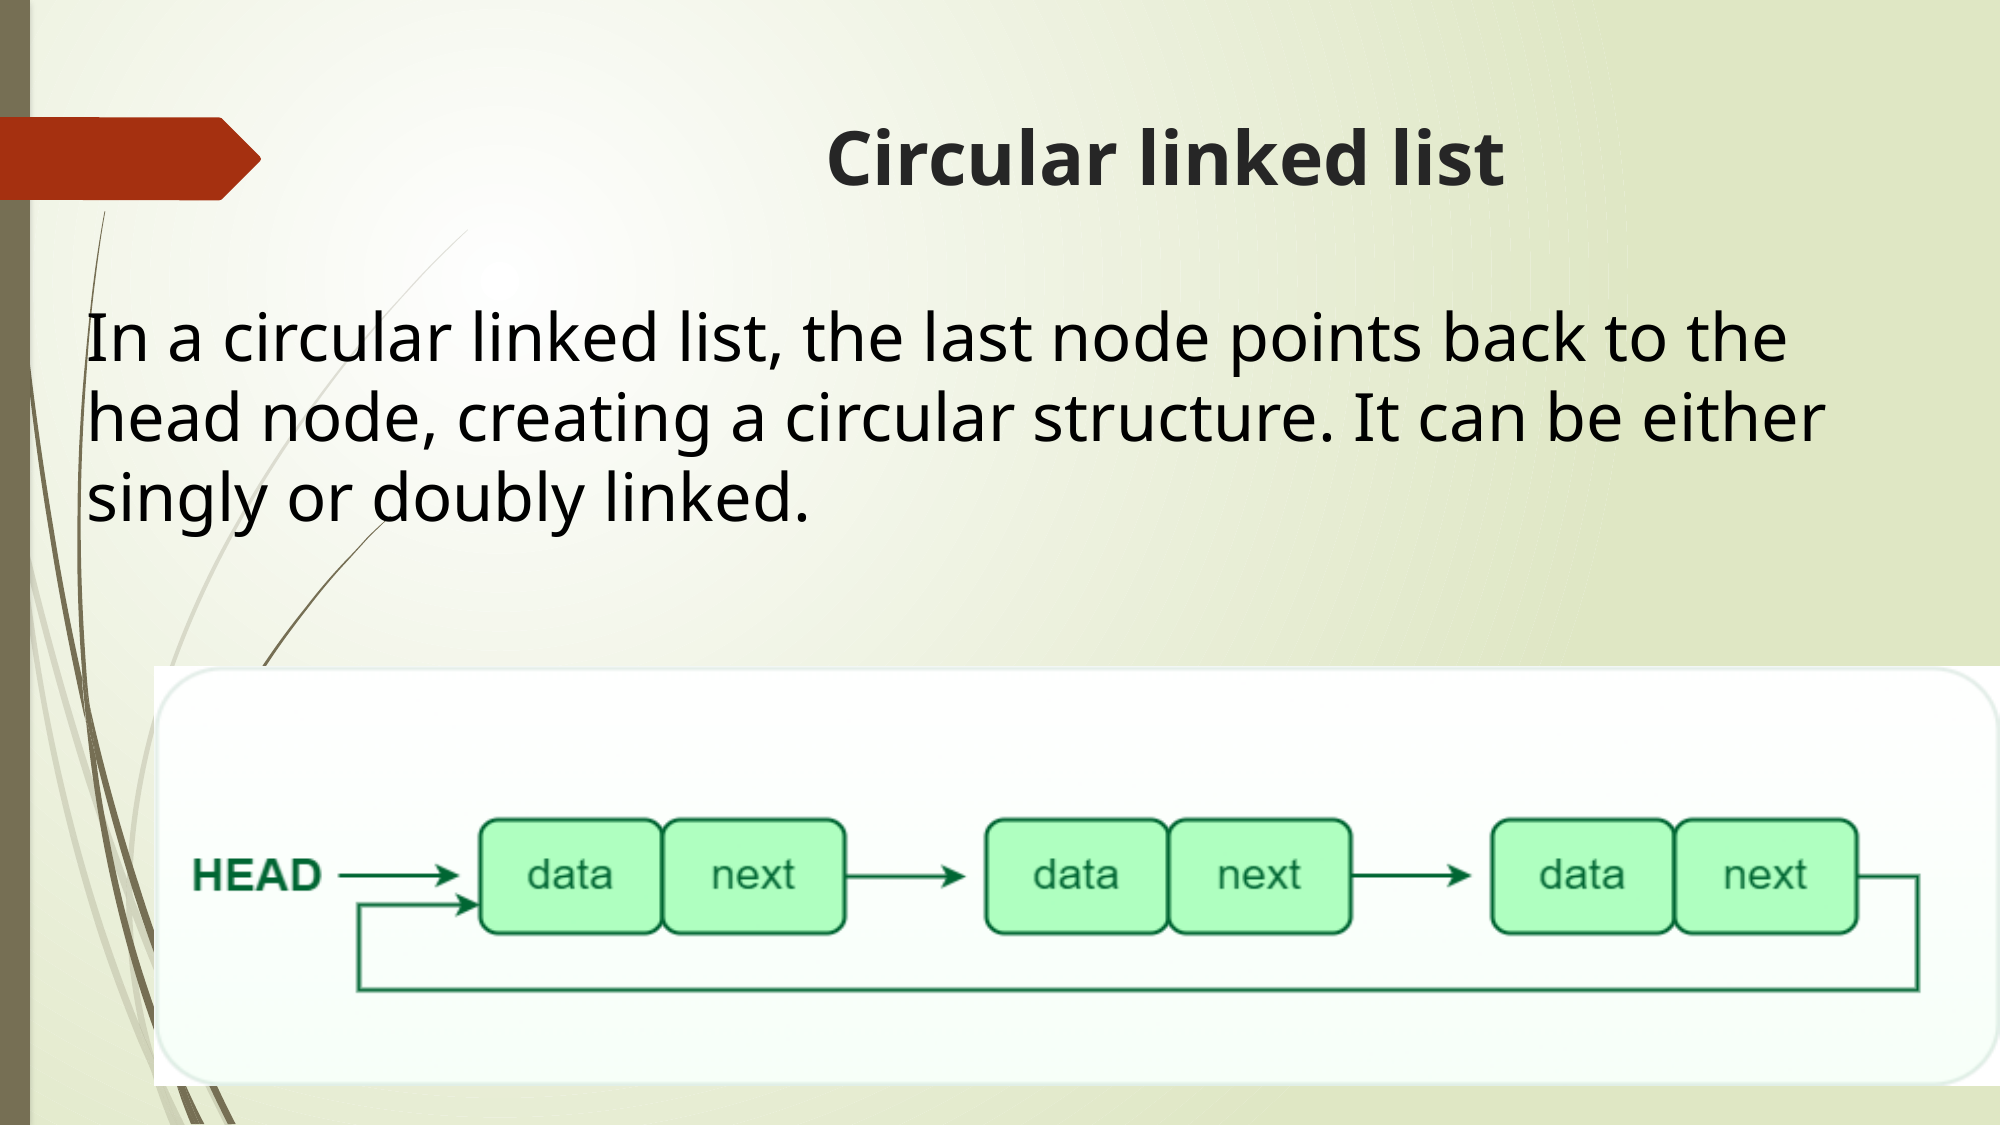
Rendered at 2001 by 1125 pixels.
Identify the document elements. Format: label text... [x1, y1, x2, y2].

text_box In a circular linked list, the last node points back to the head node, creating a circular structure. It can be either singly or doubly linked. [71, 287, 1977, 702]
title Circular linked list [425, 102, 1888, 287]
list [154, 665, 2000, 1086]
